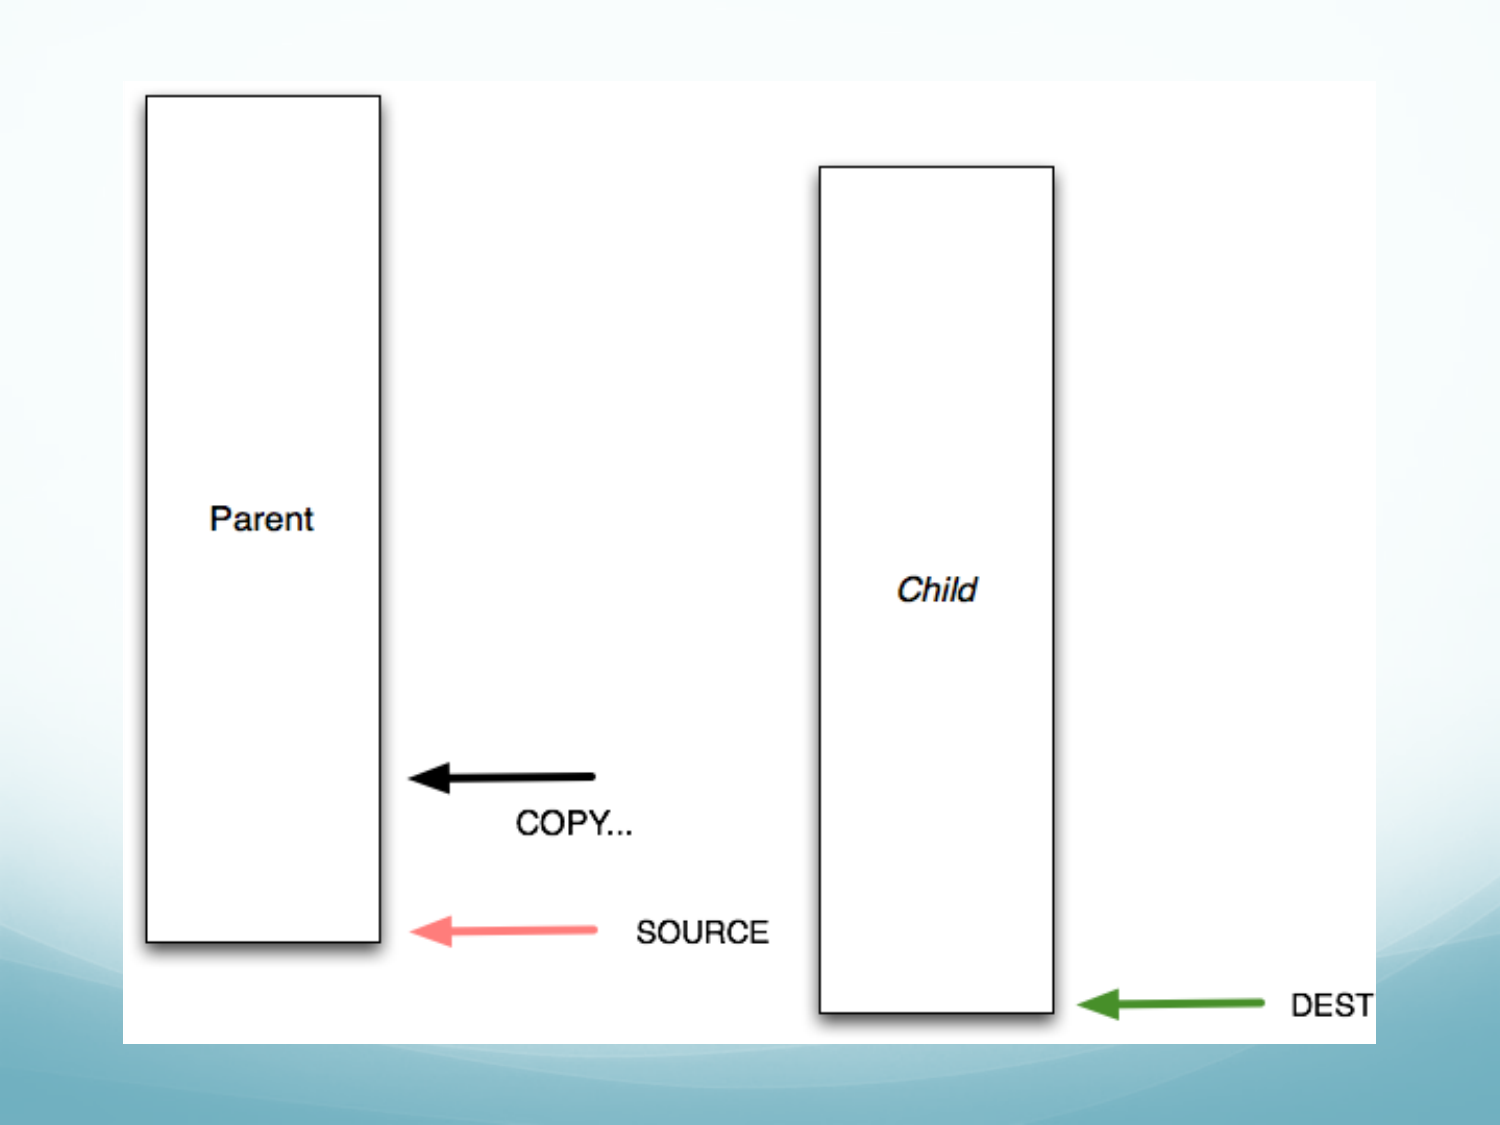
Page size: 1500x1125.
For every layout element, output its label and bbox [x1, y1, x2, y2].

picture [123, 80, 1377, 1045]
